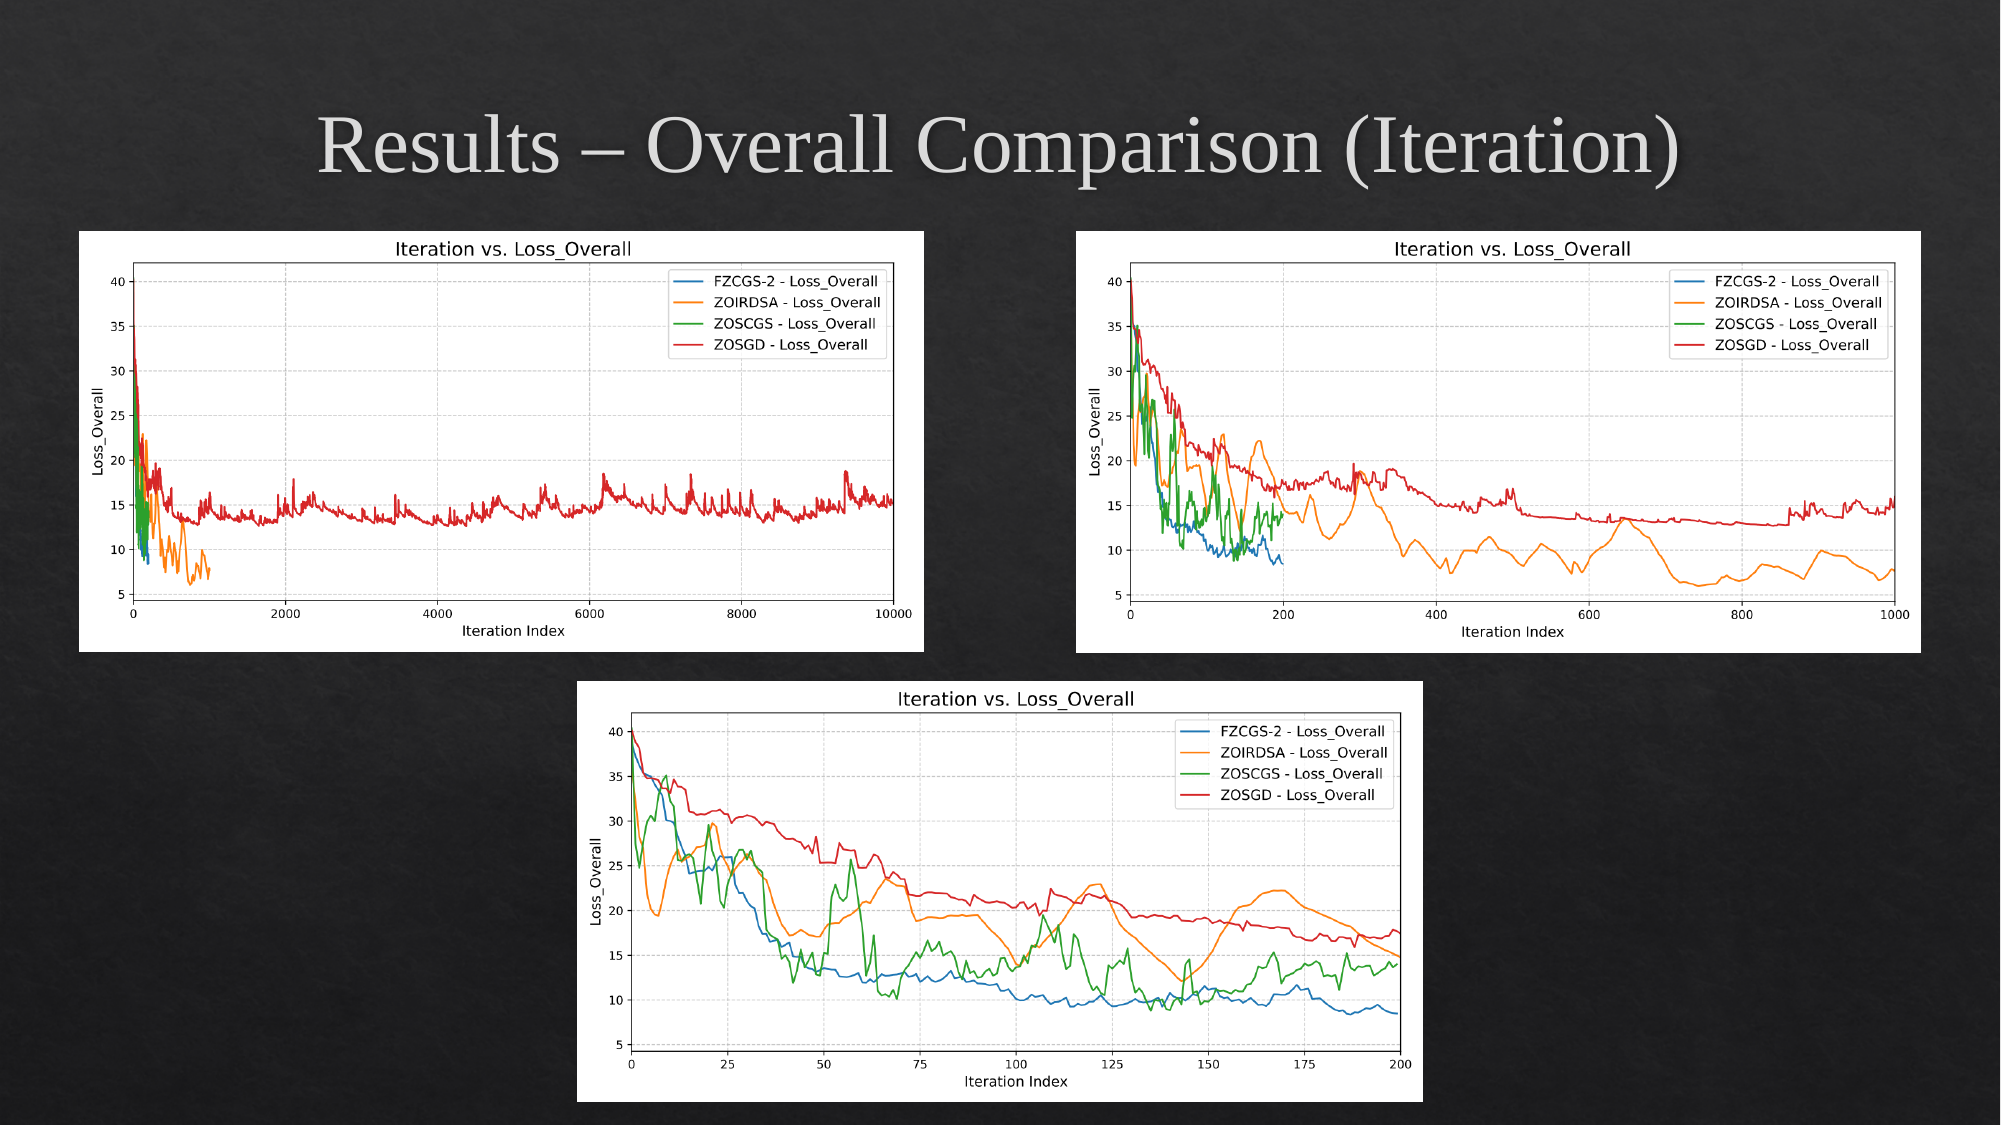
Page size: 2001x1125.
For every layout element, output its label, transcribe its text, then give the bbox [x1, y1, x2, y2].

picture [1075, 231, 1921, 653]
picture [78, 231, 924, 652]
title Results – Overall Comparison (Iteration) [150, 59, 1850, 220]
picture [577, 681, 1423, 1102]
